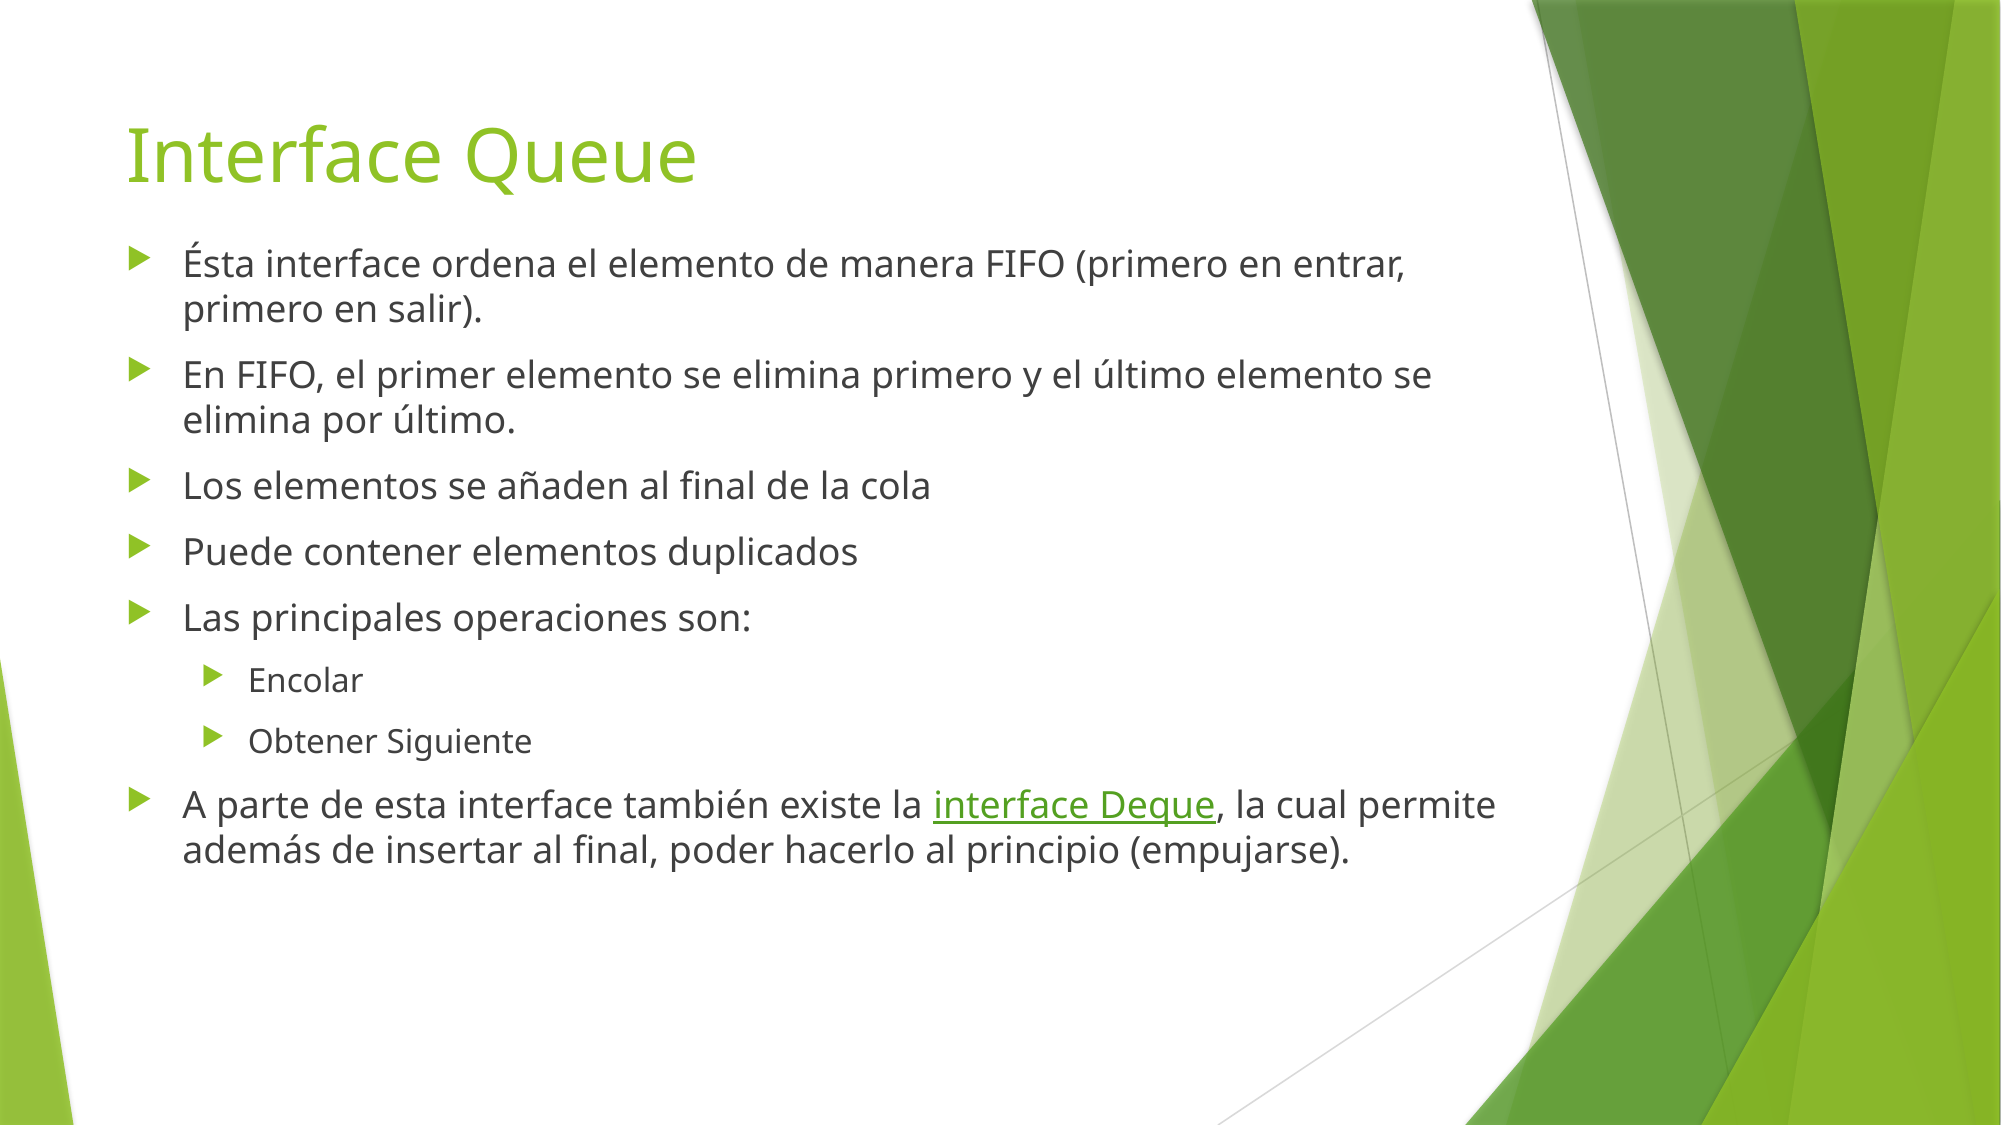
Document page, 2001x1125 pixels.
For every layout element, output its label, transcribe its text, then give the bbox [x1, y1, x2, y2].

list Ésta interface ordena el elemento de manera FIFO (primero en entrar, primero en salir). En FIFO, el primer elemento se elimina primero y el último elemento se elimina por último. Los elementos se añaden al final de la cola Puede contener elementos duplicados Las principales operaciones son: Encolar Obtener Siguiente A parte de esta interface también existe la interface Deque, la cual permite además de insertar al final, poder hacerlo al principio (empujarse). [111, 232, 1522, 992]
title Interface Queue [111, 99, 1522, 218]
